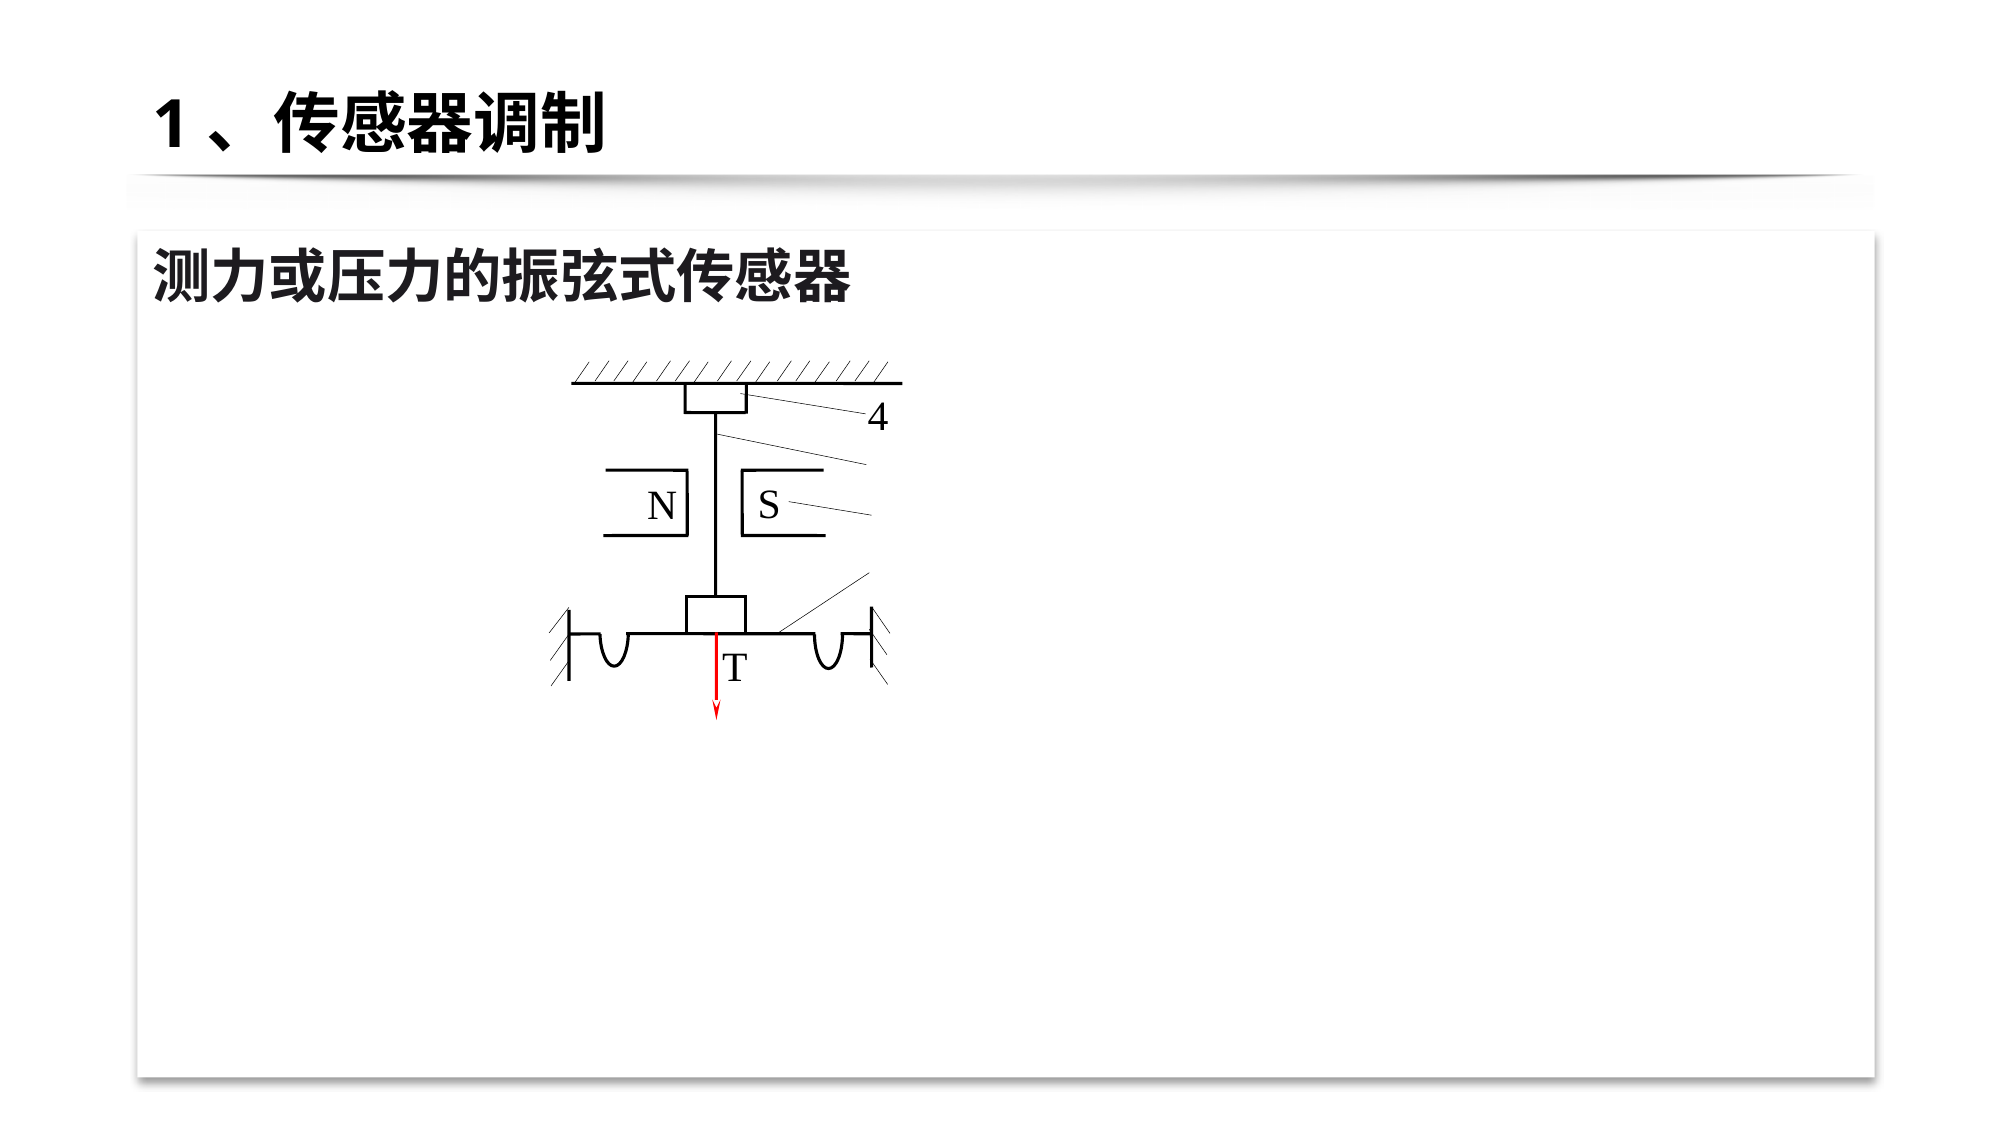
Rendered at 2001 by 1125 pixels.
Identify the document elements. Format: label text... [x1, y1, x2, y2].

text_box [549, 360, 929, 751]
picture [127, 175, 1874, 211]
title 1、传感器调制 [137, 77, 1863, 175]
list 测力或压力的振弦式传感器 [137, 196, 1863, 1014]
